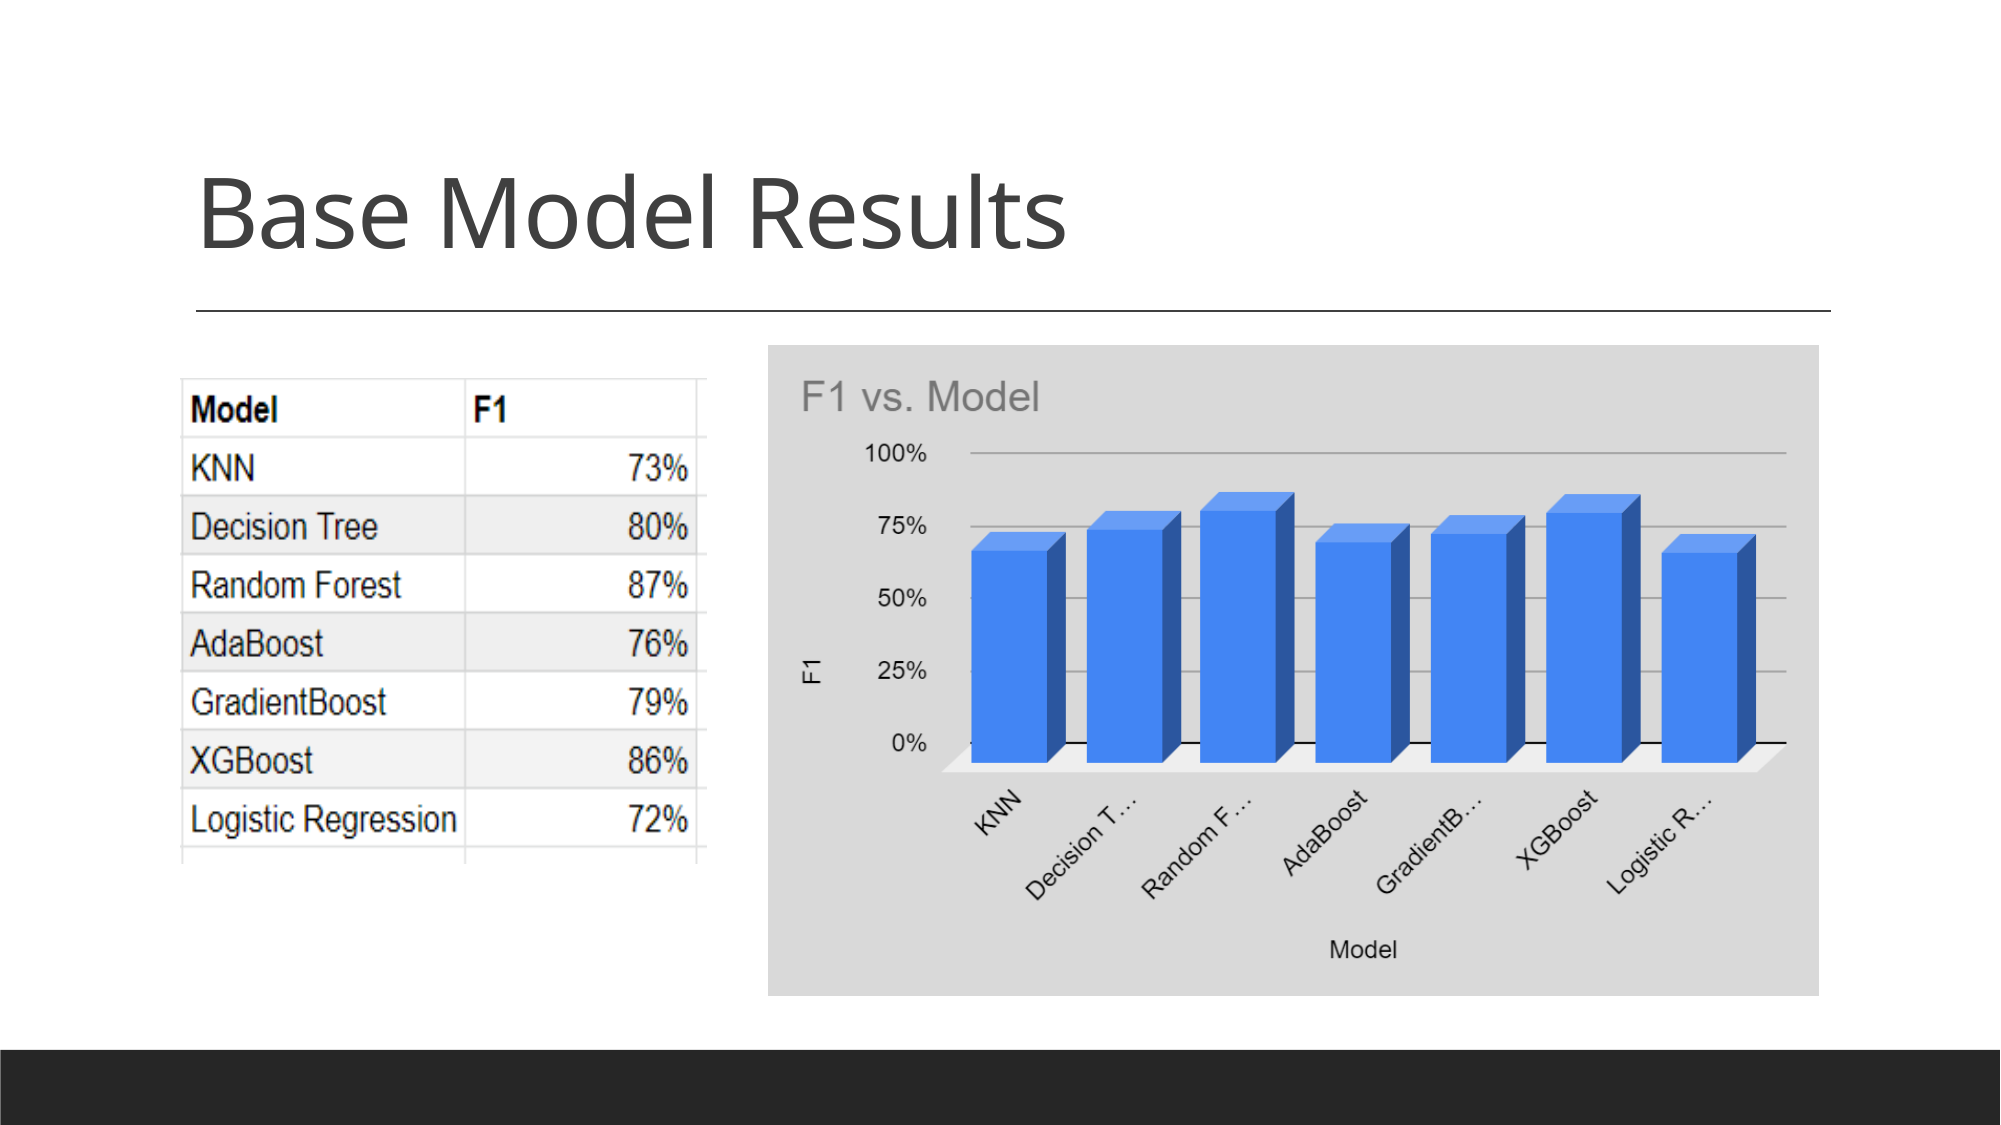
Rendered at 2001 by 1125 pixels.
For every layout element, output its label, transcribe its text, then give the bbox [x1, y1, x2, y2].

picture [767, 344, 1820, 996]
title Base Model Results [180, 39, 1830, 278]
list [179, 377, 707, 865]
